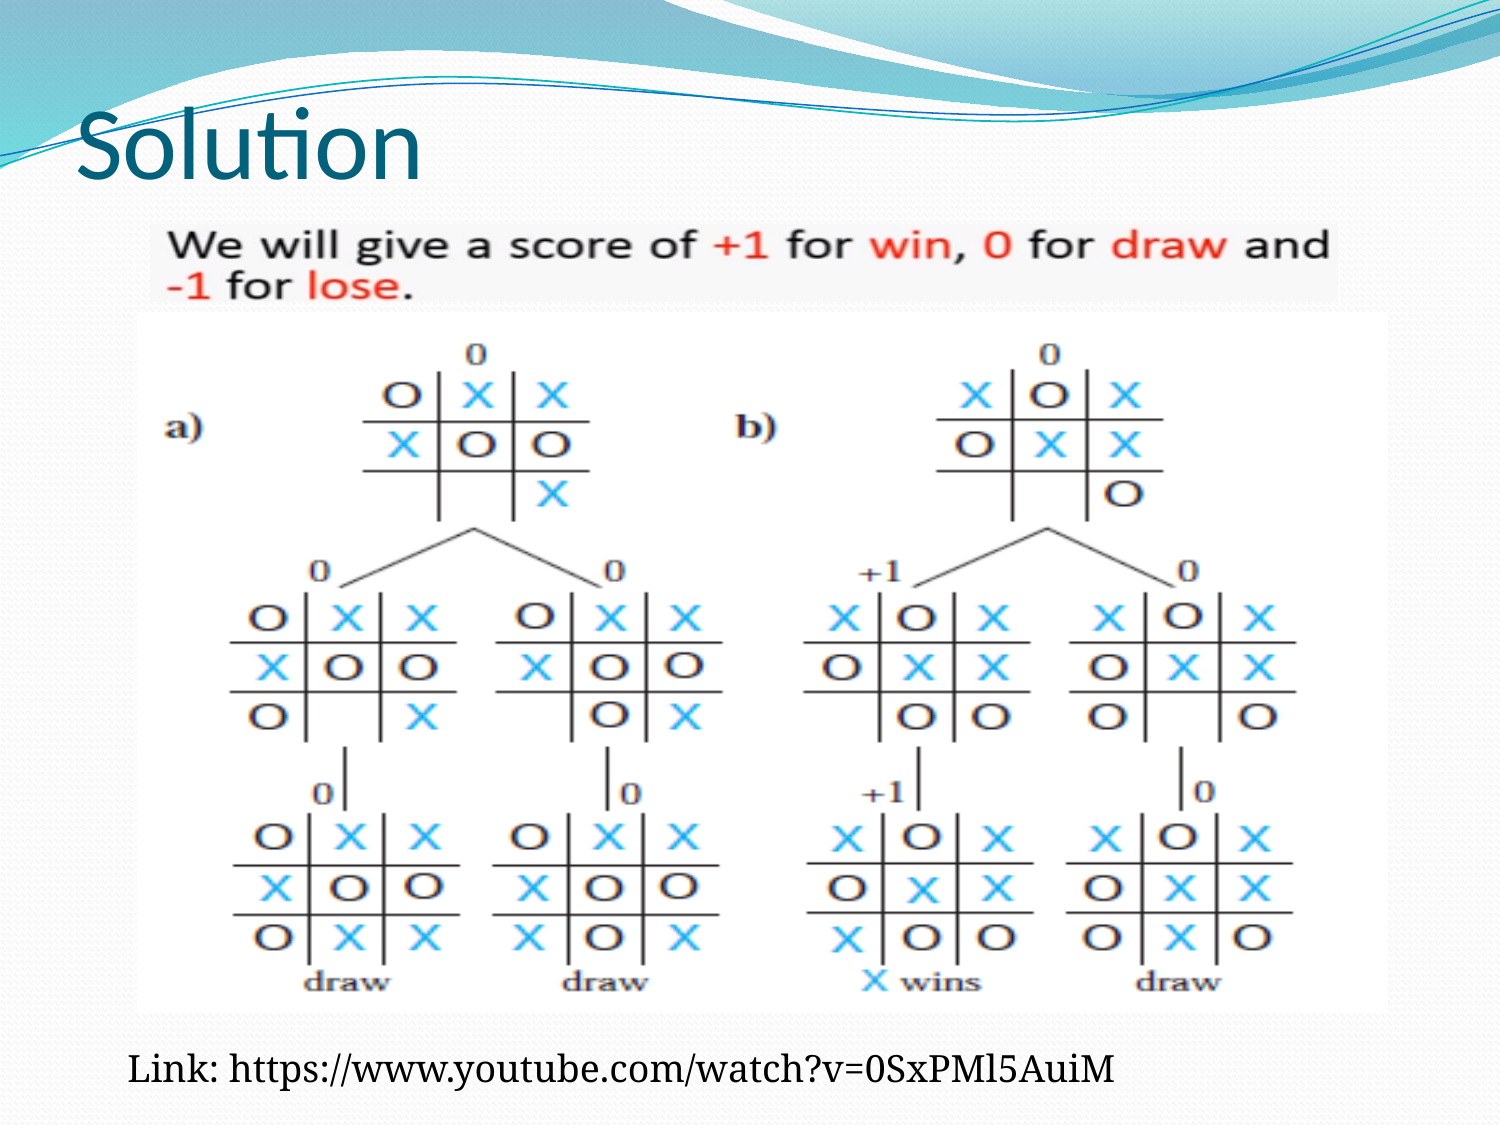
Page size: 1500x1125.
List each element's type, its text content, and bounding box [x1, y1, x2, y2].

title Solution [75, 12, 1425, 200]
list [137, 312, 1388, 1013]
picture [149, 224, 1338, 302]
text_box Link: https://www.youtube.com/watch?v=0SxPMl5AuiM [112, 1037, 1463, 1098]
